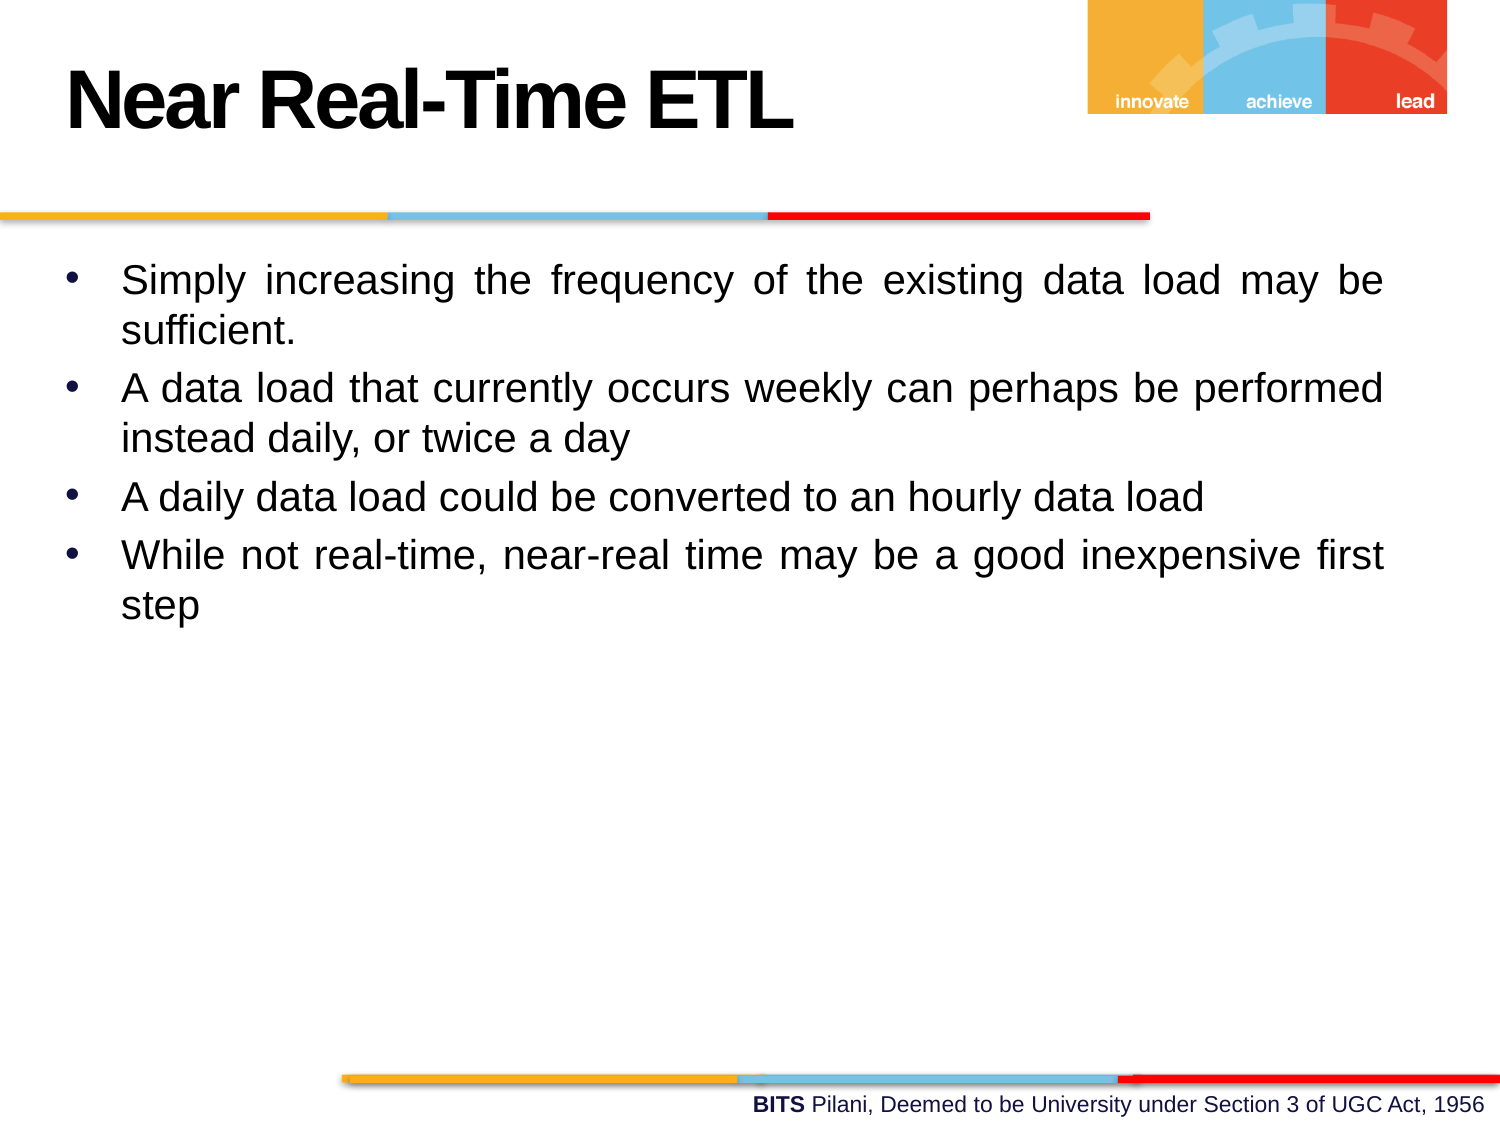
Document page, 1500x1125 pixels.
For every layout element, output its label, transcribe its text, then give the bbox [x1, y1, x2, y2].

title Near Real-Time ETL [50, 37, 1390, 153]
list Simply increasing the frequency of the existing data load may be sufficient. A data load that currently occurs weekly can perhaps be performed instead daily, or twice a day A daily data load could be converted to an hourly data load While not real-time, near-real time may be a good inexpensive first step [50, 245, 1400, 988]
picture [1087, 0, 1448, 114]
